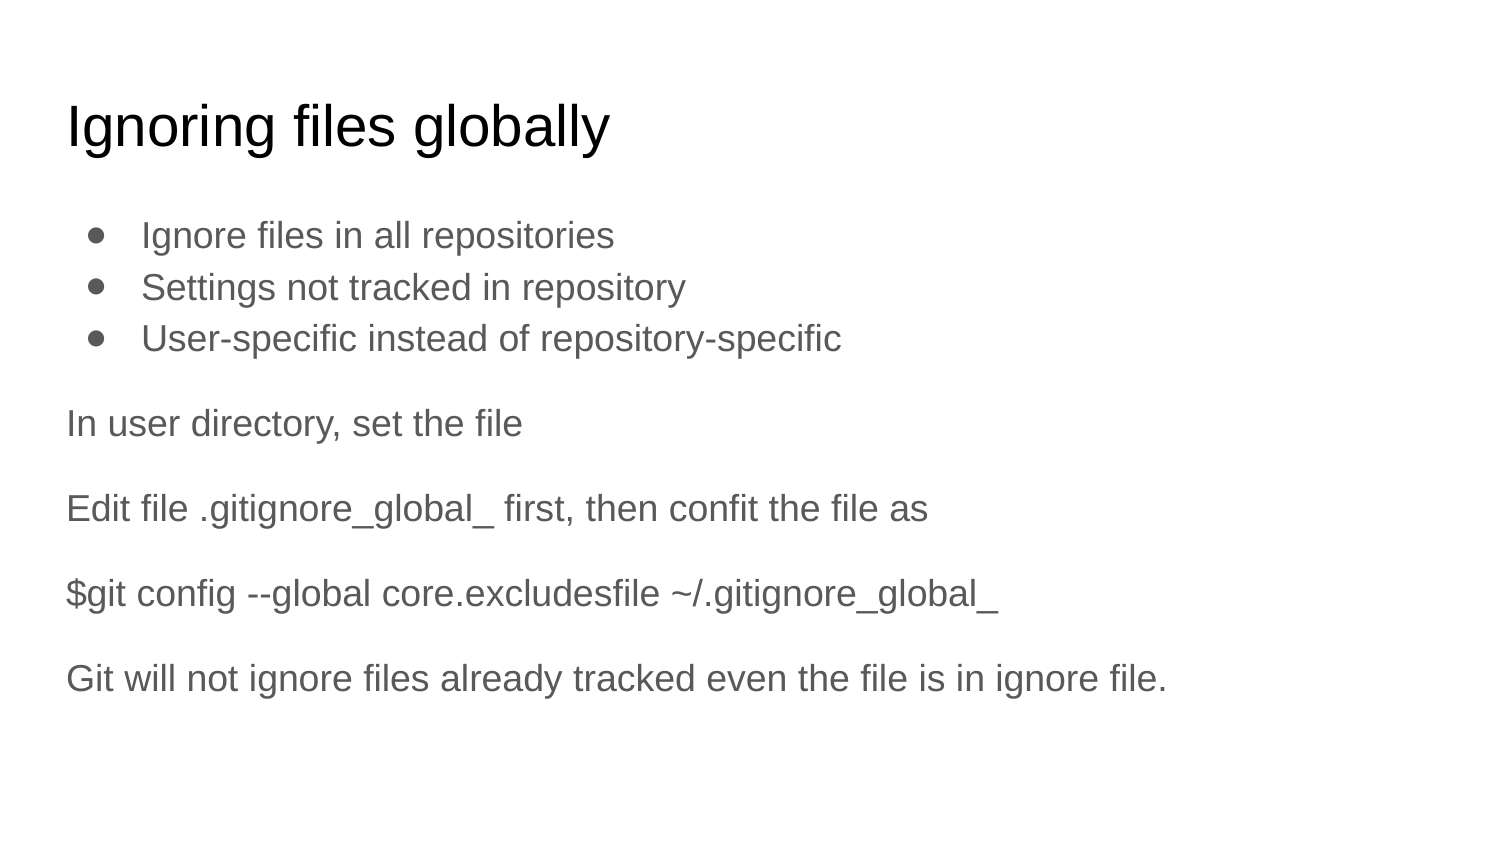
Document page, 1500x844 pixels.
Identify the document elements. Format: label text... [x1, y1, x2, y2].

list Ignore files in all repositories Settings not tracked in repository User-specific instead of repository-specific In user directory, set the file Edit file .gitignore_global_ first, then confit the file as $git config --global core.excludesfile ~/.gitignore_global_ Git will not ignore files already tracked even the file is in ignore file. [51, 189, 1449, 750]
title Ignoring files globally [51, 72, 1449, 167]
